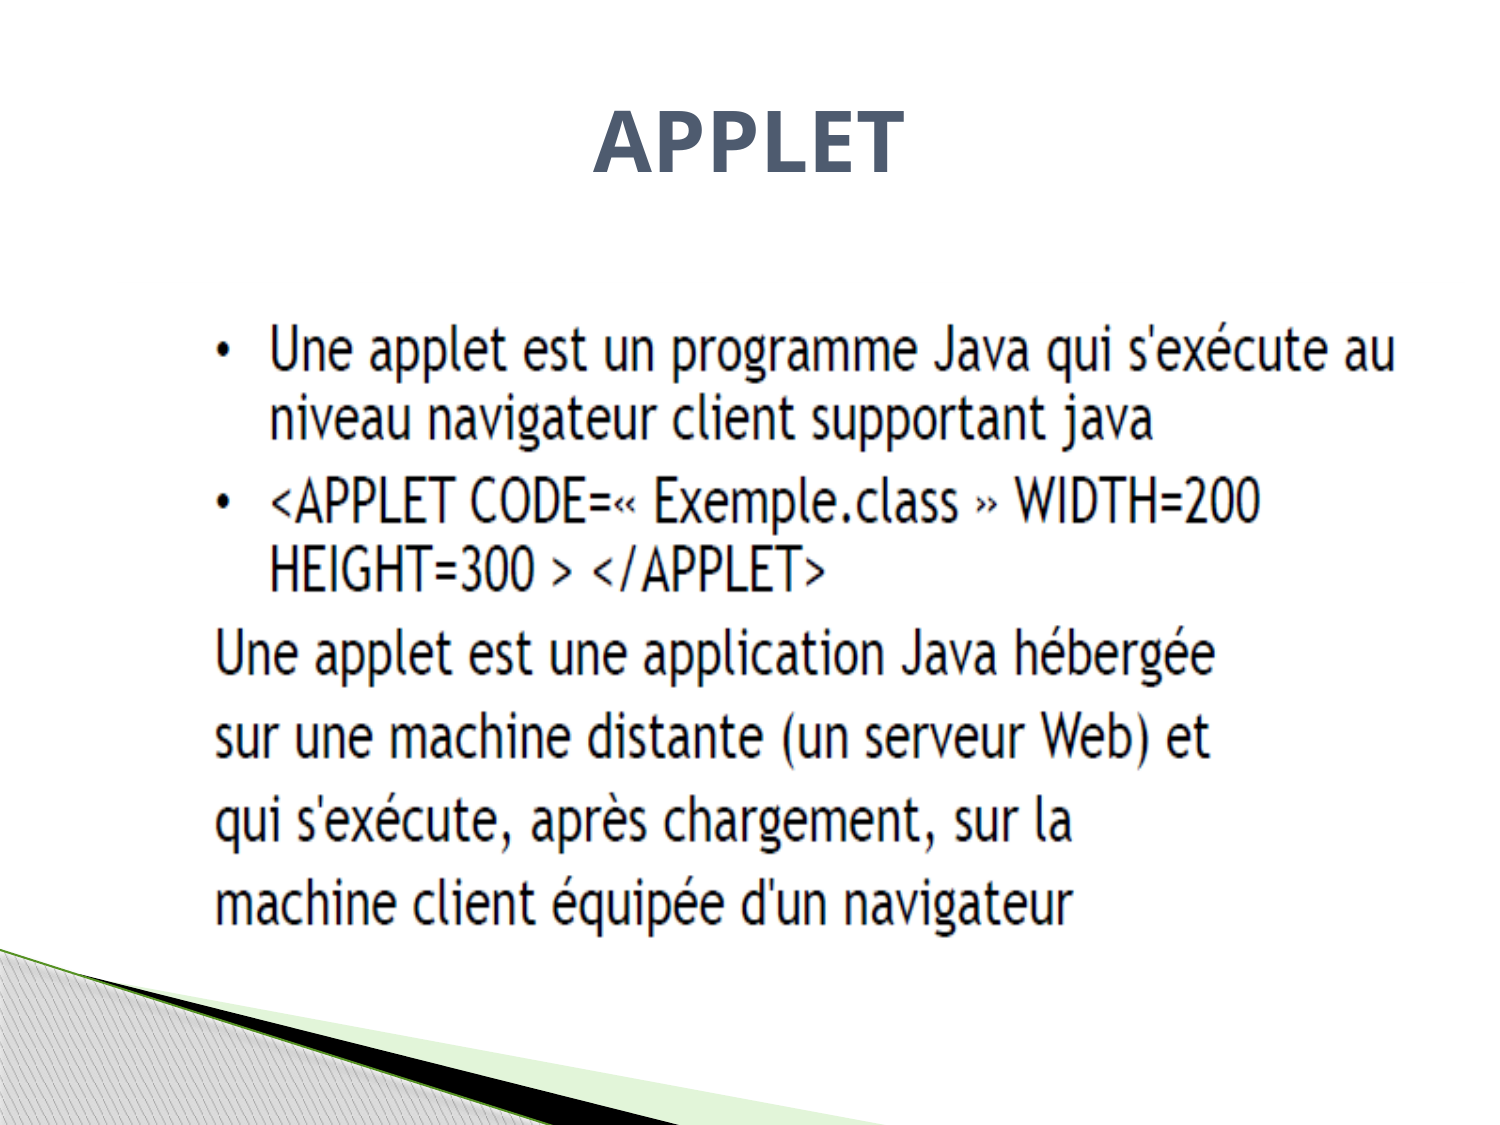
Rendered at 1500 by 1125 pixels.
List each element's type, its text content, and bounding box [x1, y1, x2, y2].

title APPLET [75, 45, 1425, 233]
picture [116, 280, 1465, 950]
